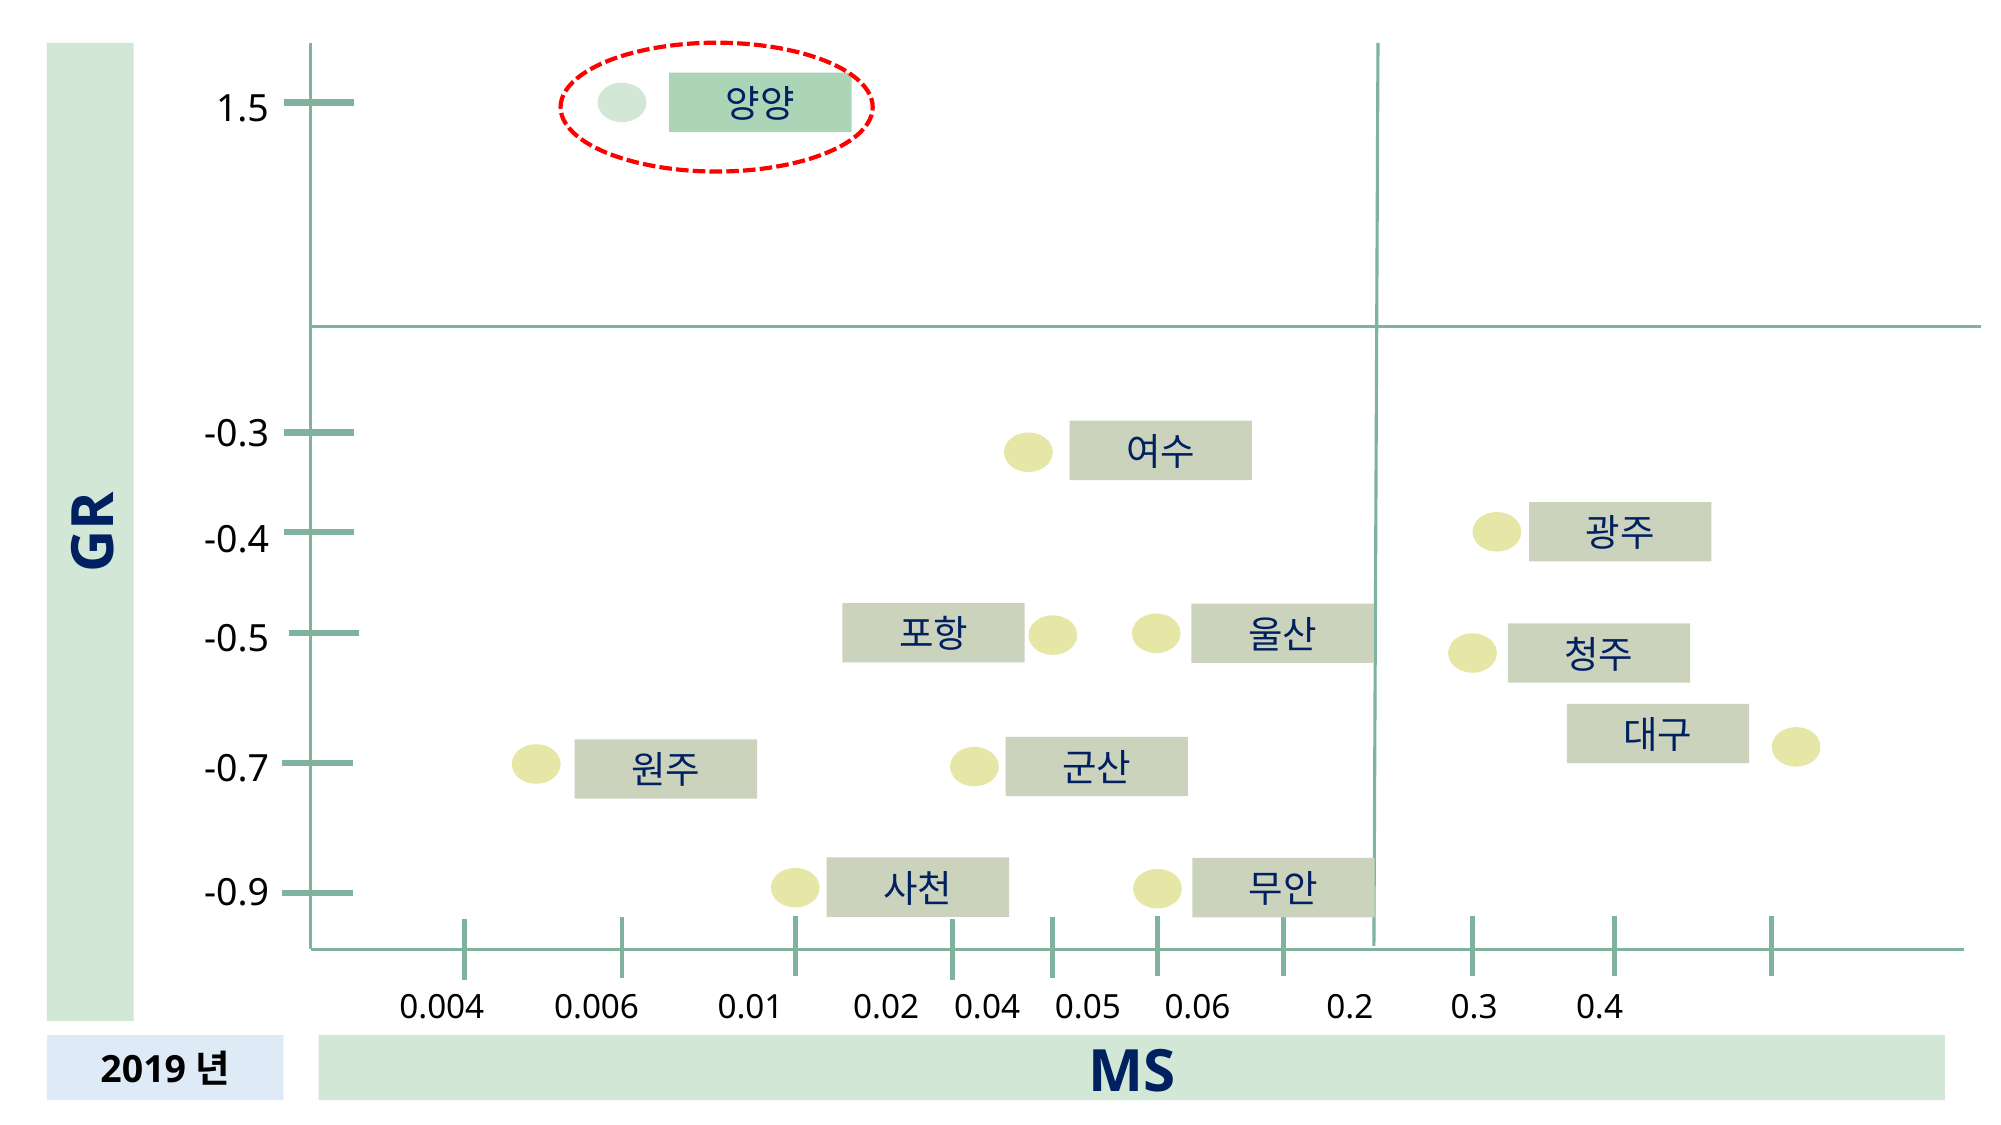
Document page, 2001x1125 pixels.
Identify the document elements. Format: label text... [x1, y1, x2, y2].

text_box 군산 [1005, 736, 1189, 797]
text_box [1373, 42, 1378, 946]
text_box [1447, 632, 1498, 674]
text_box 2019년 [46, 1034, 284, 1101]
text_box 1.5 -0.3 -0.4 -0.5 -0.7 -0.9 [135, 77, 284, 920]
text_box GR [46, 42, 135, 1022]
text_box [559, 41, 874, 173]
text_box [1132, 867, 1183, 910]
text_box [1130, 612, 1182, 655]
text_box [1770, 726, 1822, 768]
text_box 울산 [1190, 603, 1373, 664]
text_box 대구 [1566, 703, 1750, 764]
text_box 여수 [1069, 420, 1253, 481]
text_box 원주 [574, 738, 758, 800]
text_box 무안 [1191, 857, 1373, 918]
text_box MS [318, 1034, 1946, 1101]
text_box [948, 745, 1000, 788]
text_box [769, 866, 821, 909]
text_box [510, 743, 562, 785]
text_box 포항 [841, 602, 1026, 663]
text_box [1027, 614, 1079, 656]
text_box 광주 [1528, 501, 1712, 562]
text_box 0.004 0.006 0.01 0.02 0.04 0.05 0.06 0.2 0.3 0.4 [384, 977, 2000, 1033]
text_box 사천 [826, 856, 1010, 918]
text_box [1002, 431, 1054, 474]
text_box [1471, 511, 1523, 553]
text_box 청주 [1507, 622, 1691, 684]
